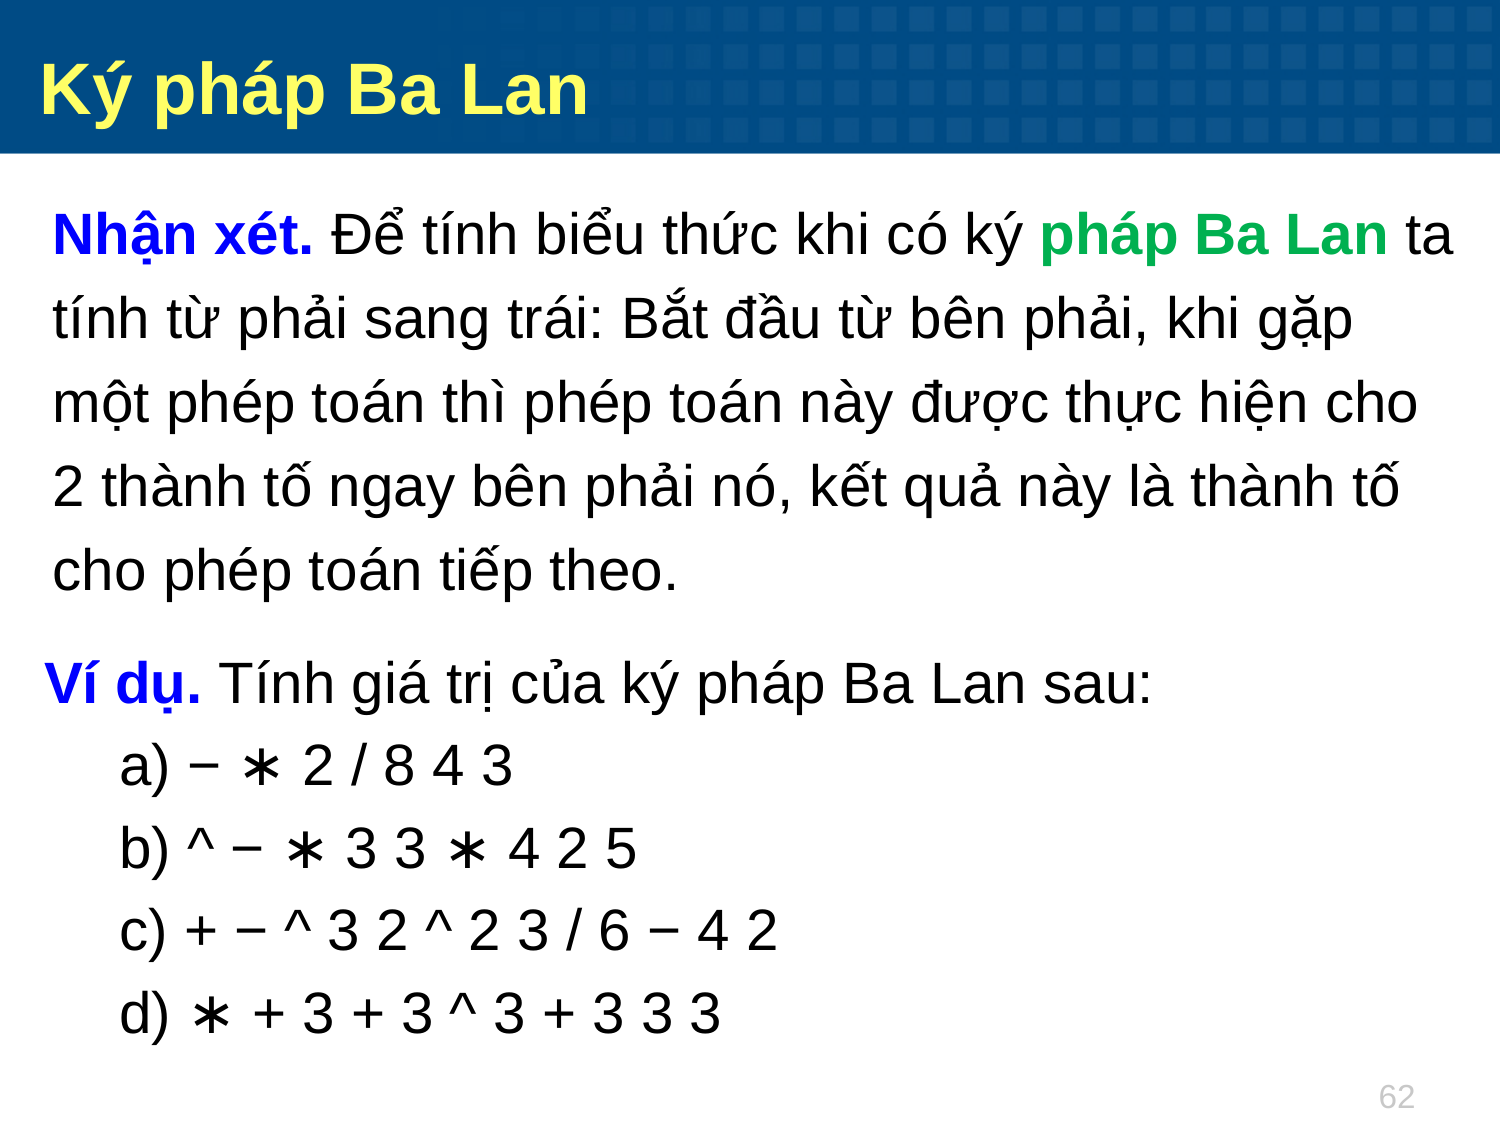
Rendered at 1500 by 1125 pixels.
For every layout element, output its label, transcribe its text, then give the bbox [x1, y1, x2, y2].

text_box Ví dụ. Tính giá trị của ký pháp Ba Lan sau: a) − ∗ 2 / 8 4 3 b) ^ − ∗ 3 3 ∗ 4 2 5 c) + − ^ 3 2 ^ 2 3 / 6 − 4 2 d) ∗ + 3 + 3 ^ 3 + 3 3 3 [29, 637, 1170, 1053]
text_box Ký pháp Ba Lan [24, 33, 1463, 137]
picture [0, 0, 1500, 1125]
list Nhận xét. Để tính biểu thức khi có ký pháp Ba Lan ta tính từ phải sang trái: Bắt đầu từ bên phải, khi gặp một phép toán thì phép toán này được thực hiện cho 2 thành tố ngay bên phải nó, kết quả này là thành tố cho phép toán tiếp theo. [37, 174, 1475, 613]
